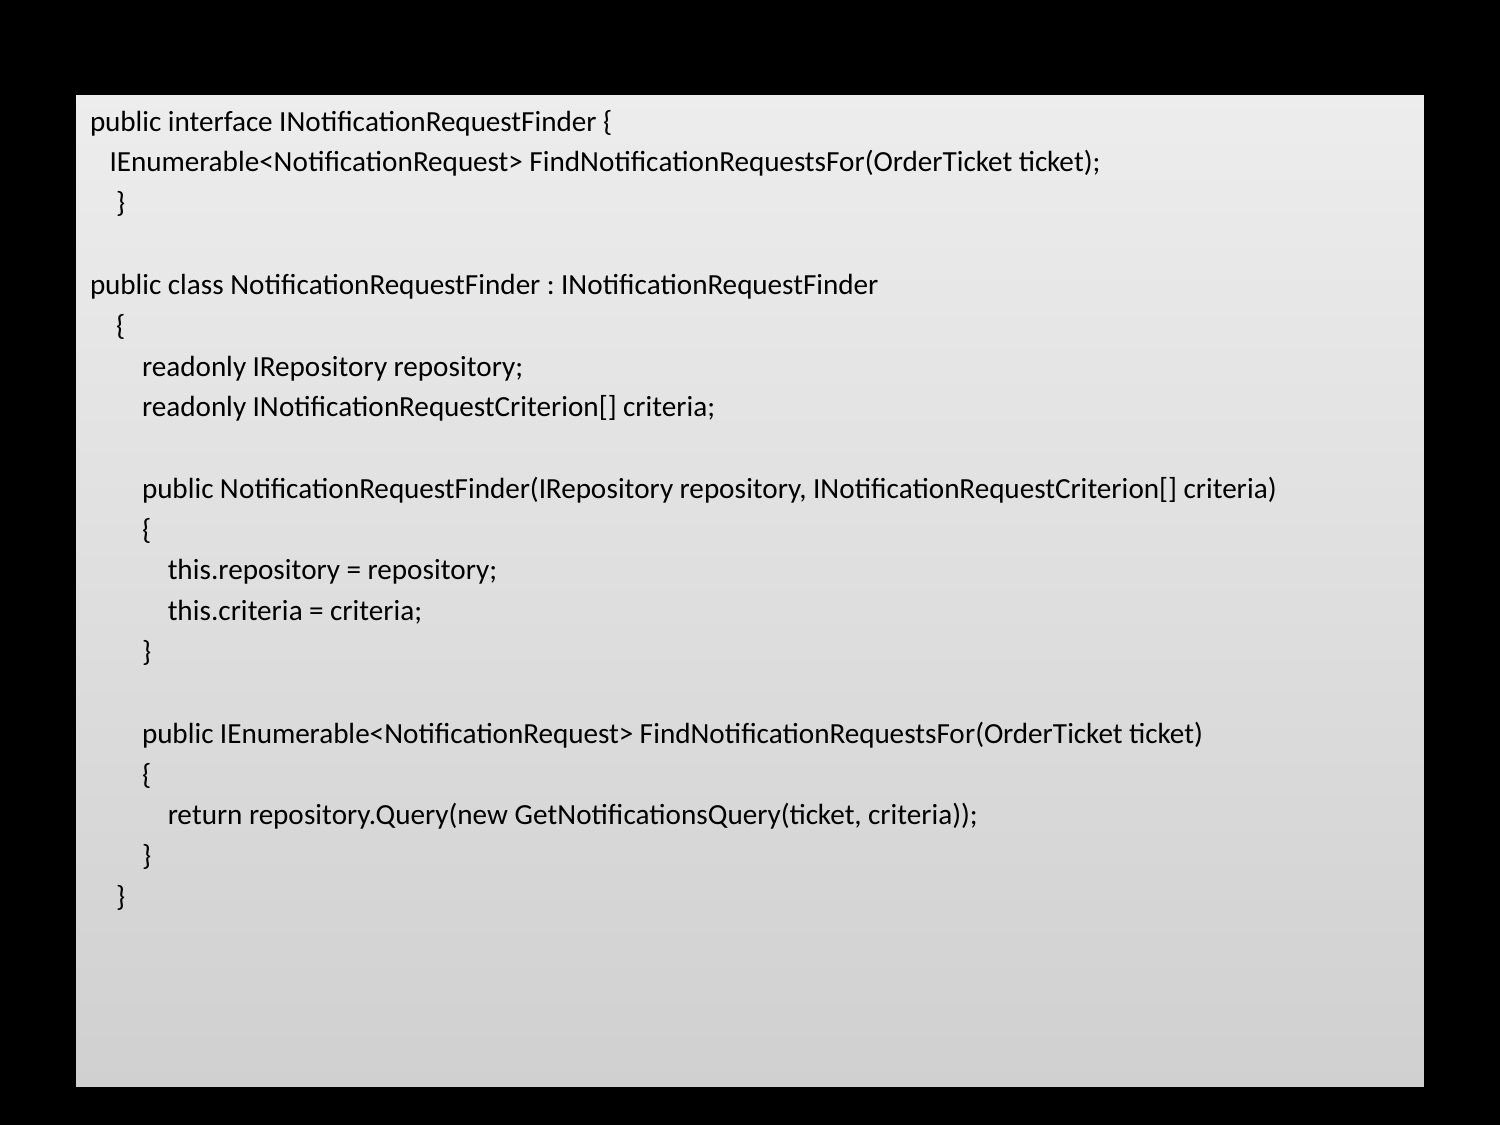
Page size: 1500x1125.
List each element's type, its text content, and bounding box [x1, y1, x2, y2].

list public interface INotificationRequestFinder { IEnumerable<NotificationRequest> FindNotificationRequestsFor(OrderTicket ticket); } public class NotificationRequestFinder : INotificationRequestFinder { readonly IRepository repository; readonly INotificationRequestCriterion[] criteria; public NotificationRequestFinder(IRepository repository, INotificationRequestCriterion[] criteria) { this.repository = repository; this.criteria = criteria; } public IEnumerable<NotificationRequest> FindNotificationRequestsFor(OrderTicket ticket) { return repository.Query(new GetNotificationsQuery(ticket, criteria)); } } [74, 94, 1426, 1088]
